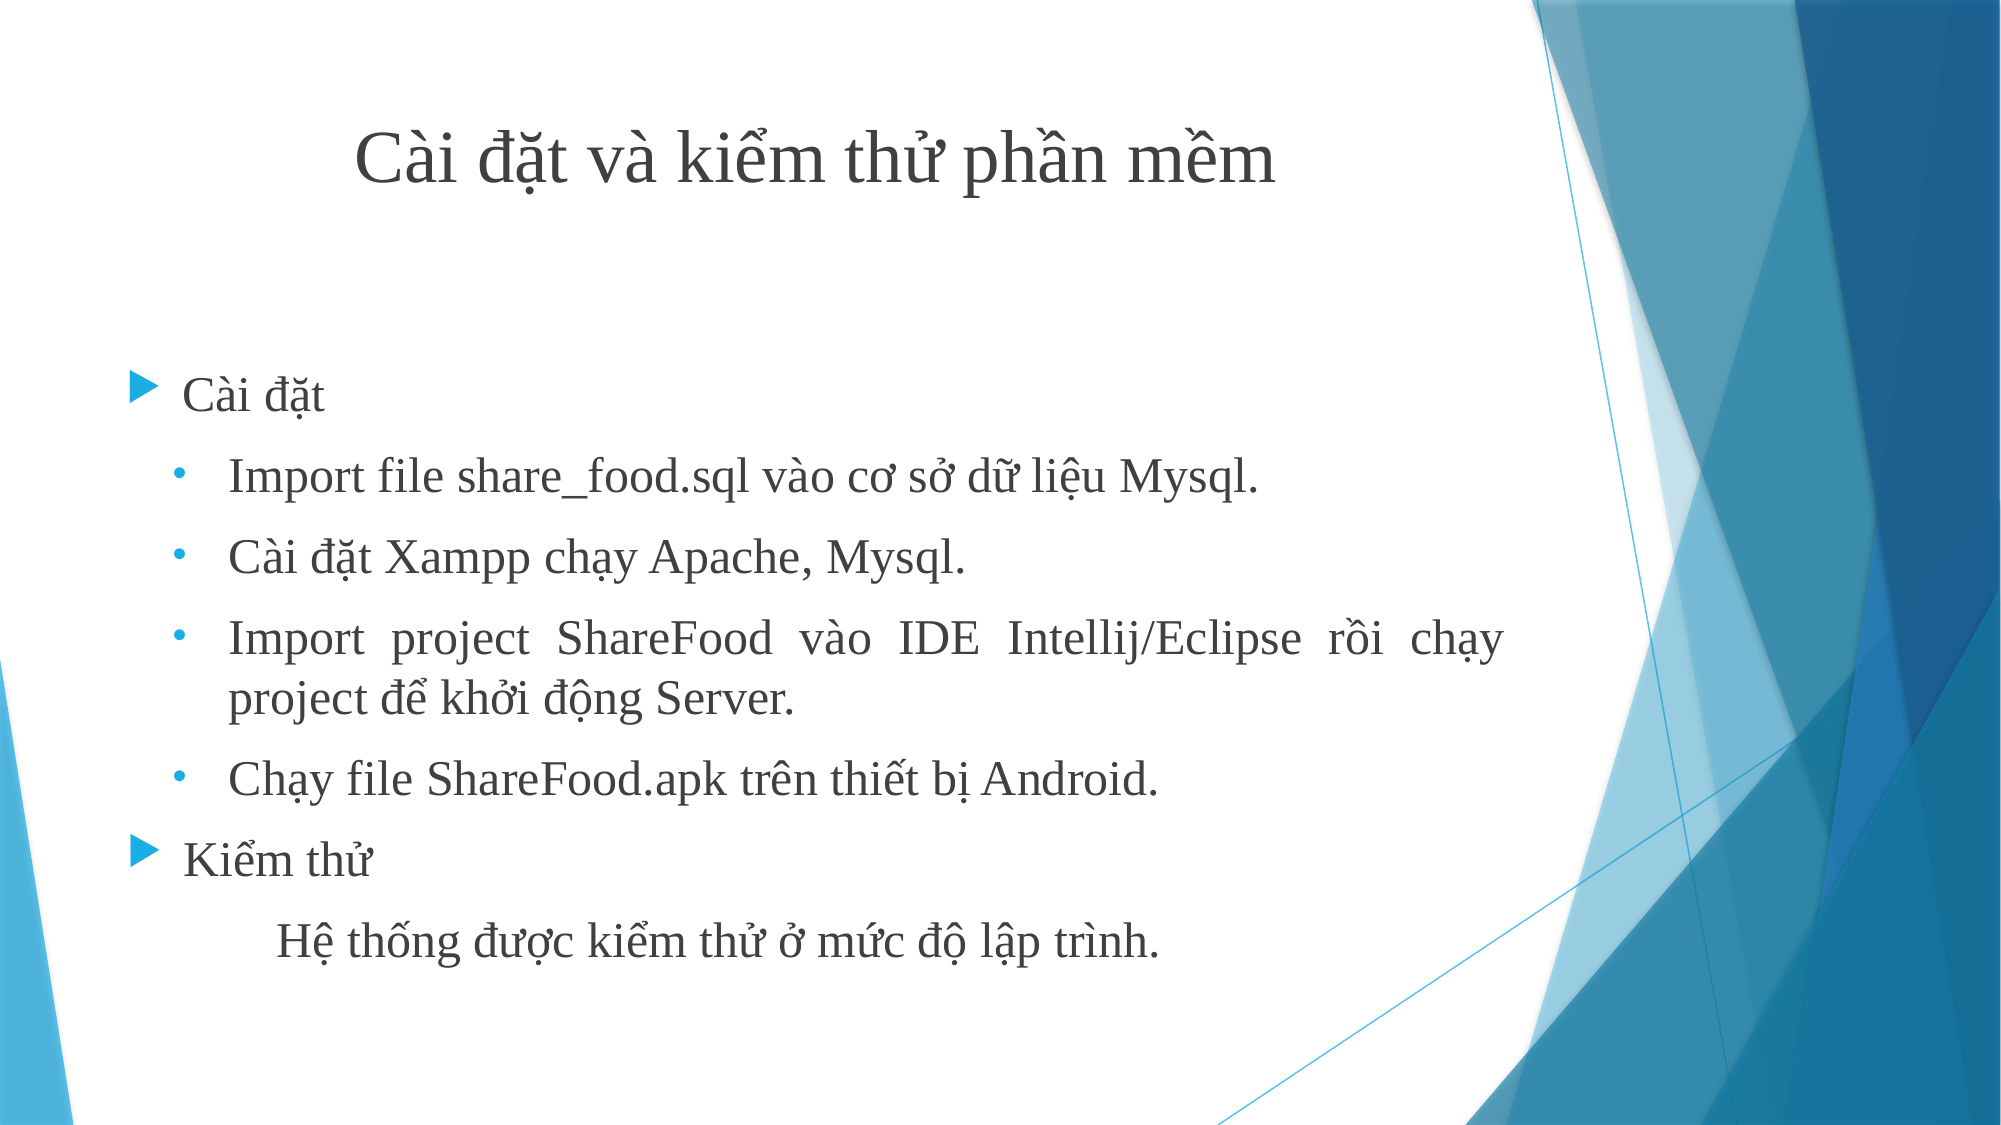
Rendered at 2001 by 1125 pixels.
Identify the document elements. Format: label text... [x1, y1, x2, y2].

list Cài đặt Import file share_food.sql vào cơ sở dữ liệu Mysql. Cài đặt Xampp chạy Apache, Mysql. Import project ShareFood vào IDE Intellij/Eclipse rồi chạy project để khởi động Server. Chạy file ShareFood.apk trên thiết bị Android. Kiểm thử Hệ thống được kiểm thử ở mức độ lập trình. [111, 354, 1522, 1074]
title Cài đặt và kiểm thử phần mềm [111, 99, 1522, 317]
